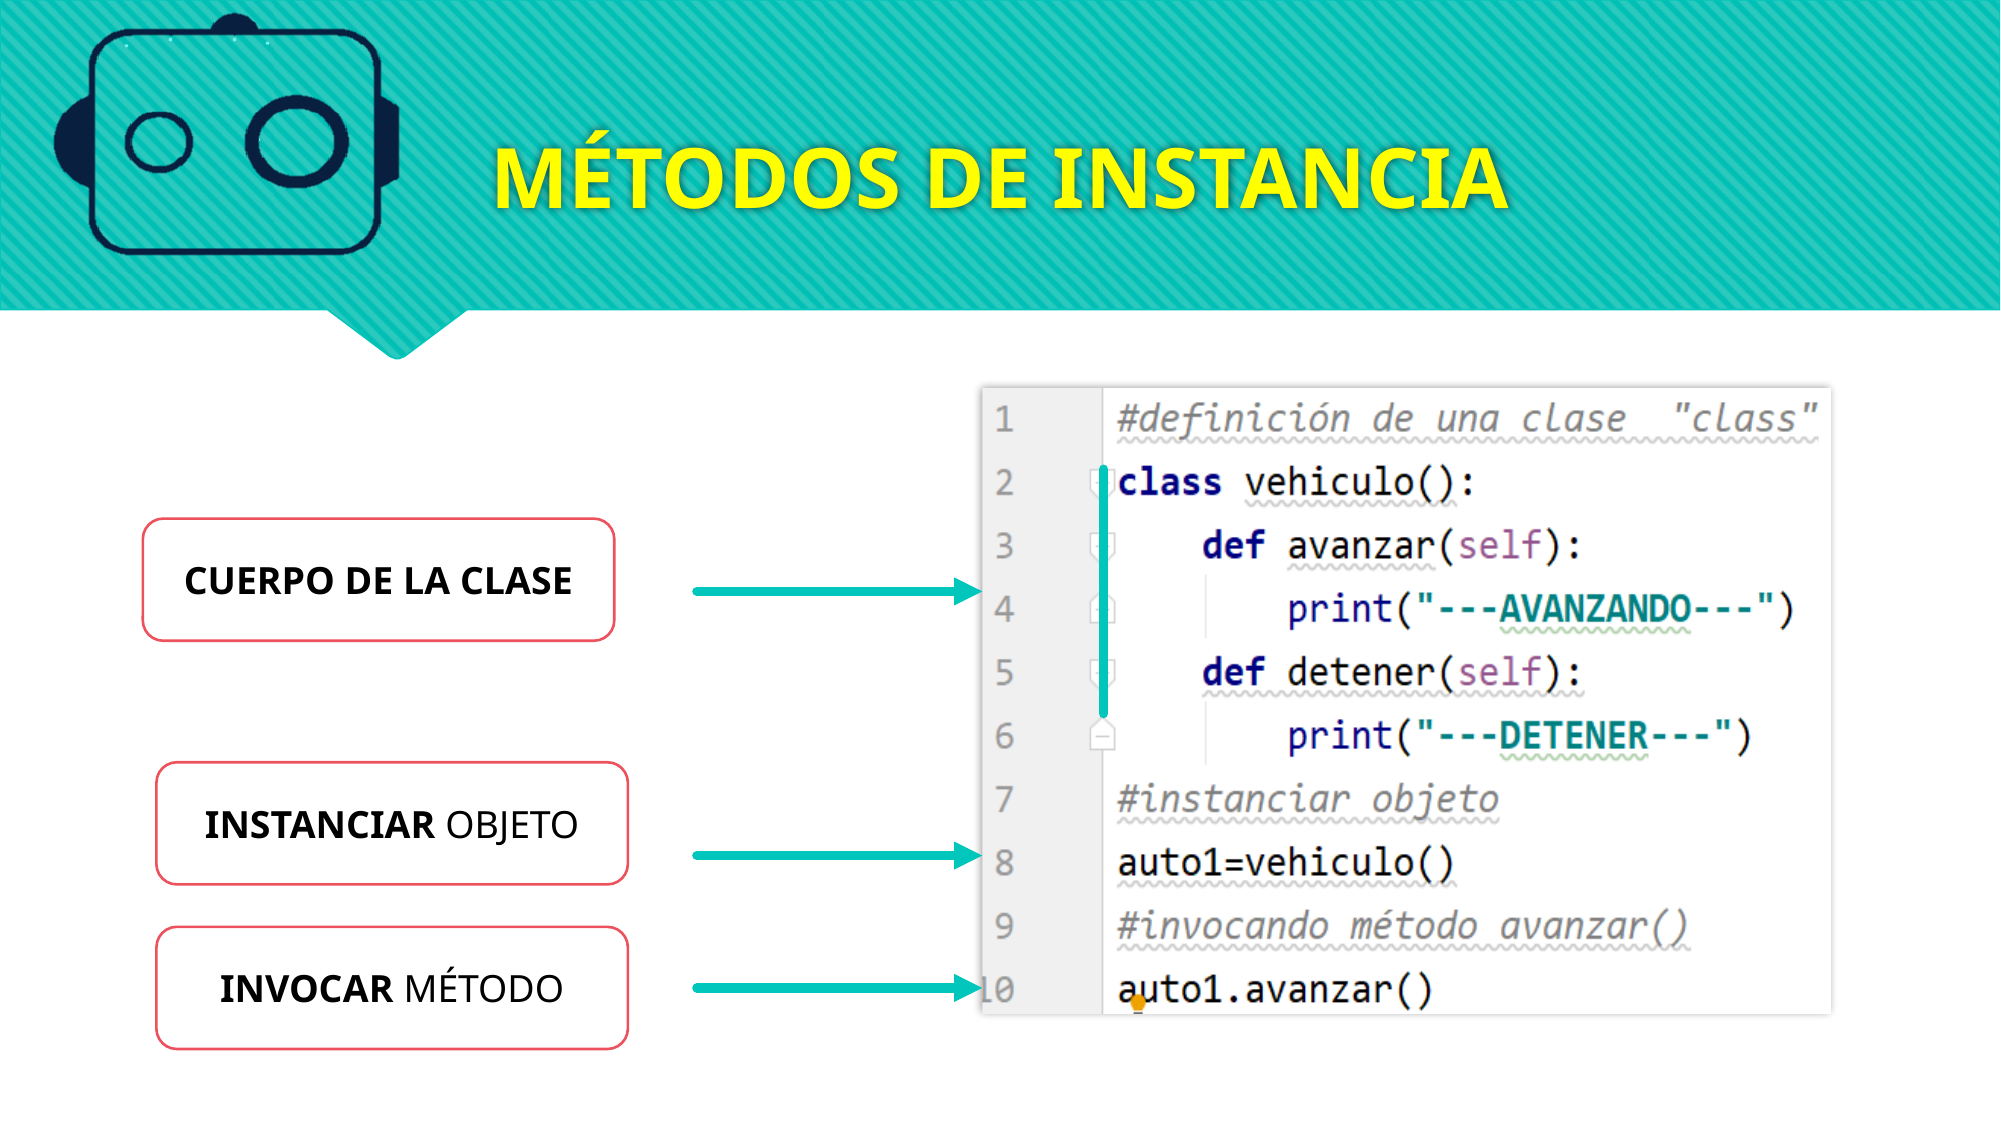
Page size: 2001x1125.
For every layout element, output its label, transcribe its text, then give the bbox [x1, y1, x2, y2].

title MÉTODOS DE INSTANCIA [445, 73, 1868, 233]
text_box INVOCAR MÉTODO [155, 925, 630, 1051]
text_box INSTANCIAR OBJETO [155, 760, 630, 886]
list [981, 388, 1832, 1014]
picture [0, 0, 445, 294]
text_box CUERPO DE LA CLASE [141, 517, 616, 643]
